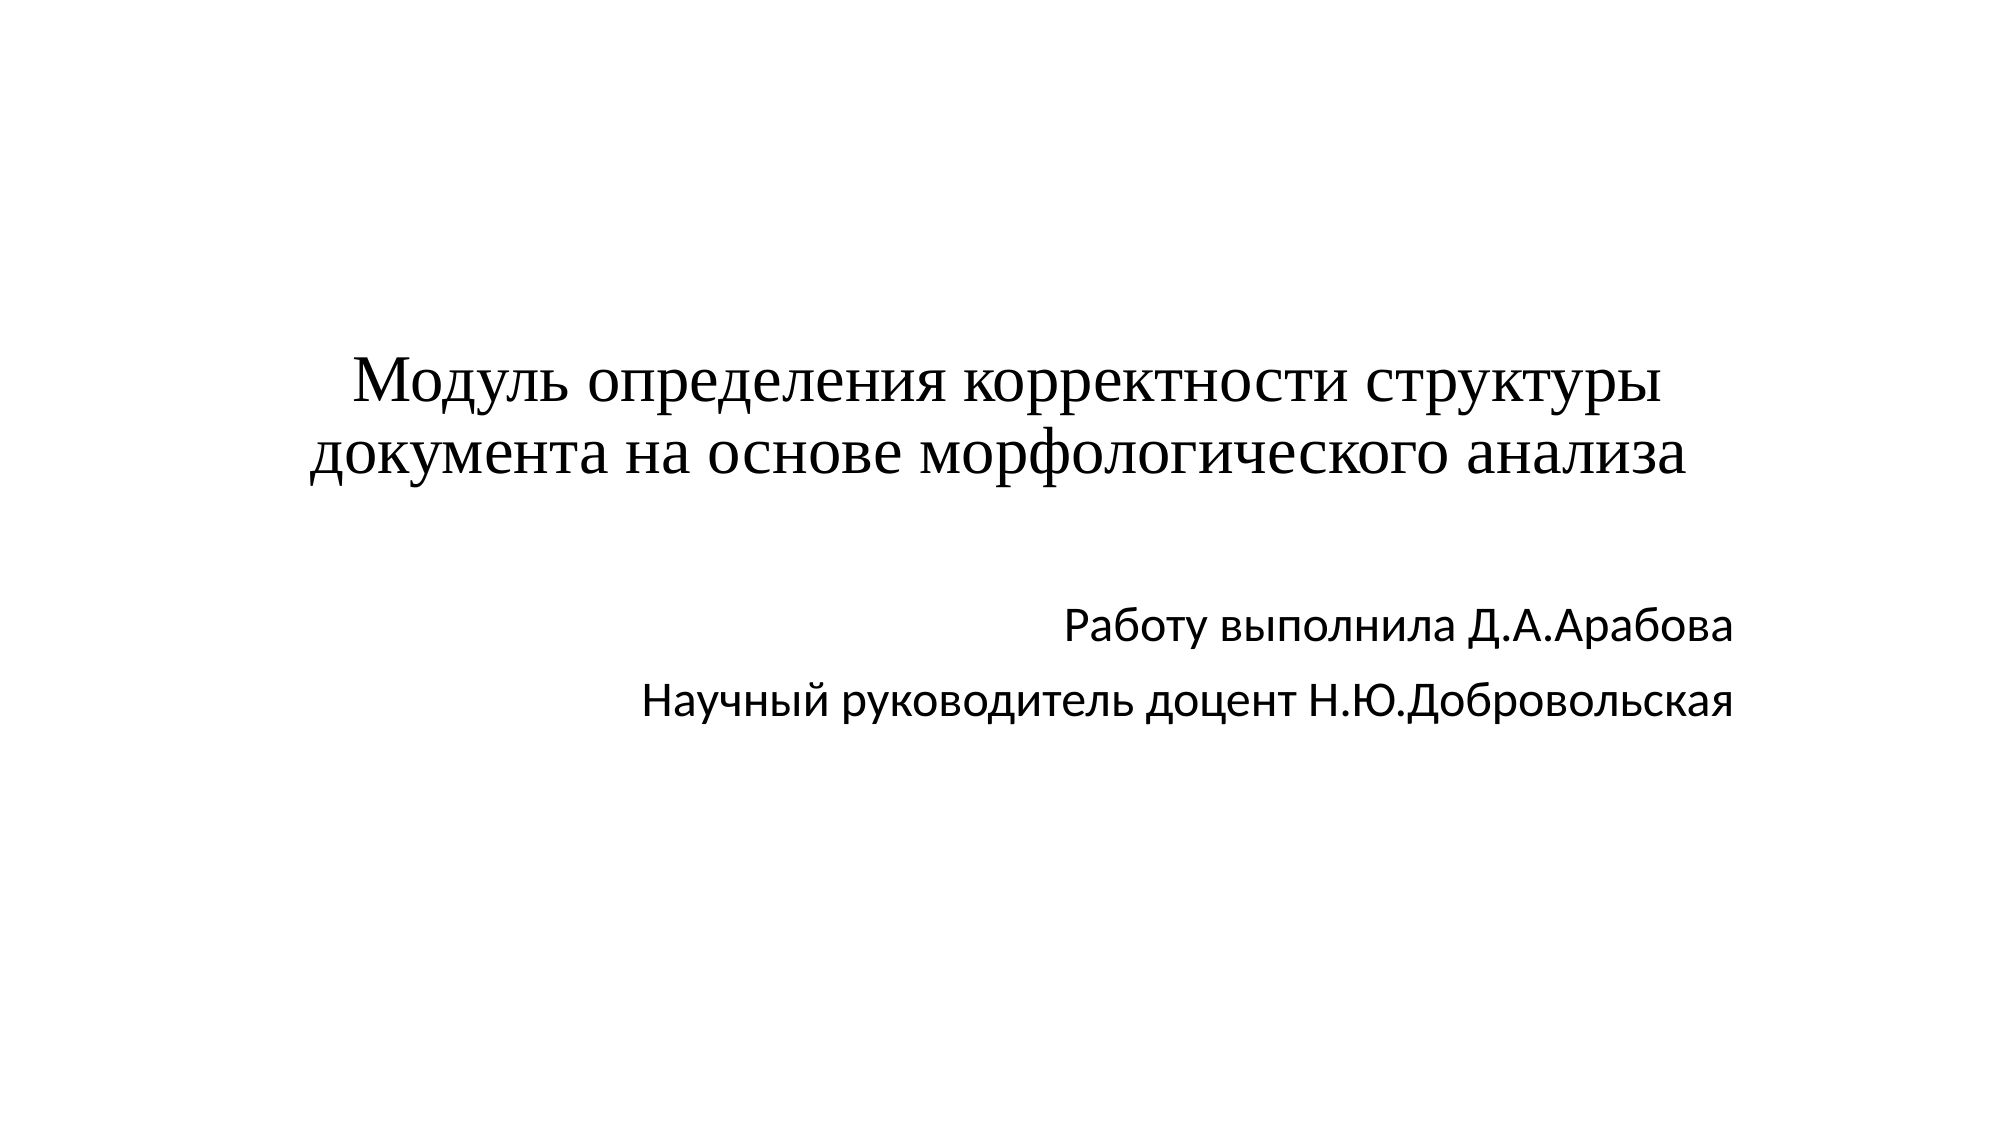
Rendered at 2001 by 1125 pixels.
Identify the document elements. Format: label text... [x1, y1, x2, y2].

subtitle Работу выполнила Д.А.Арабова Научный руководитель доцент Н.Ю.Добровольская [249, 590, 1750, 863]
title Модуль определения корректности структуры документа на основе морфологического анализа [249, 184, 1750, 576]
